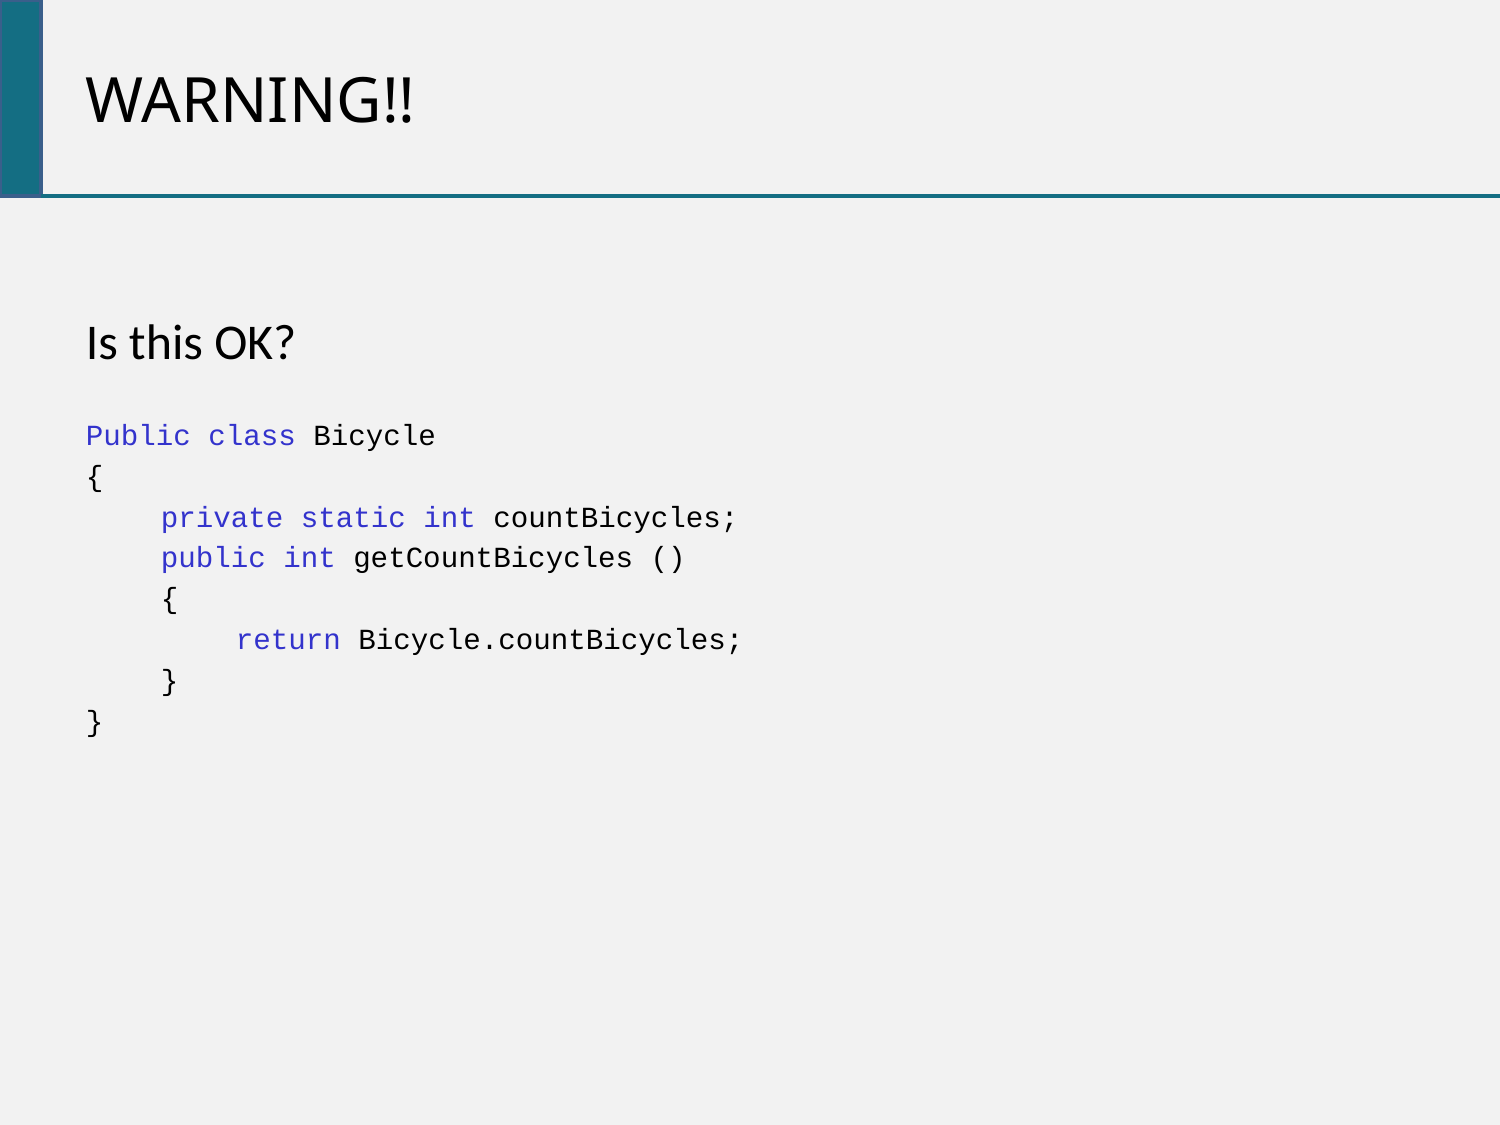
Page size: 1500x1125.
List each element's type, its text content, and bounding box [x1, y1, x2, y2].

text_box [0, 0, 43, 198]
text_box Warning!! [70, 0, 1294, 194]
list Is this OK? Public class Bicycle { private static int countBicycles; public int getCountBicycles () { return Bicycle.countBicycles; } } [70, 231, 1430, 1088]
